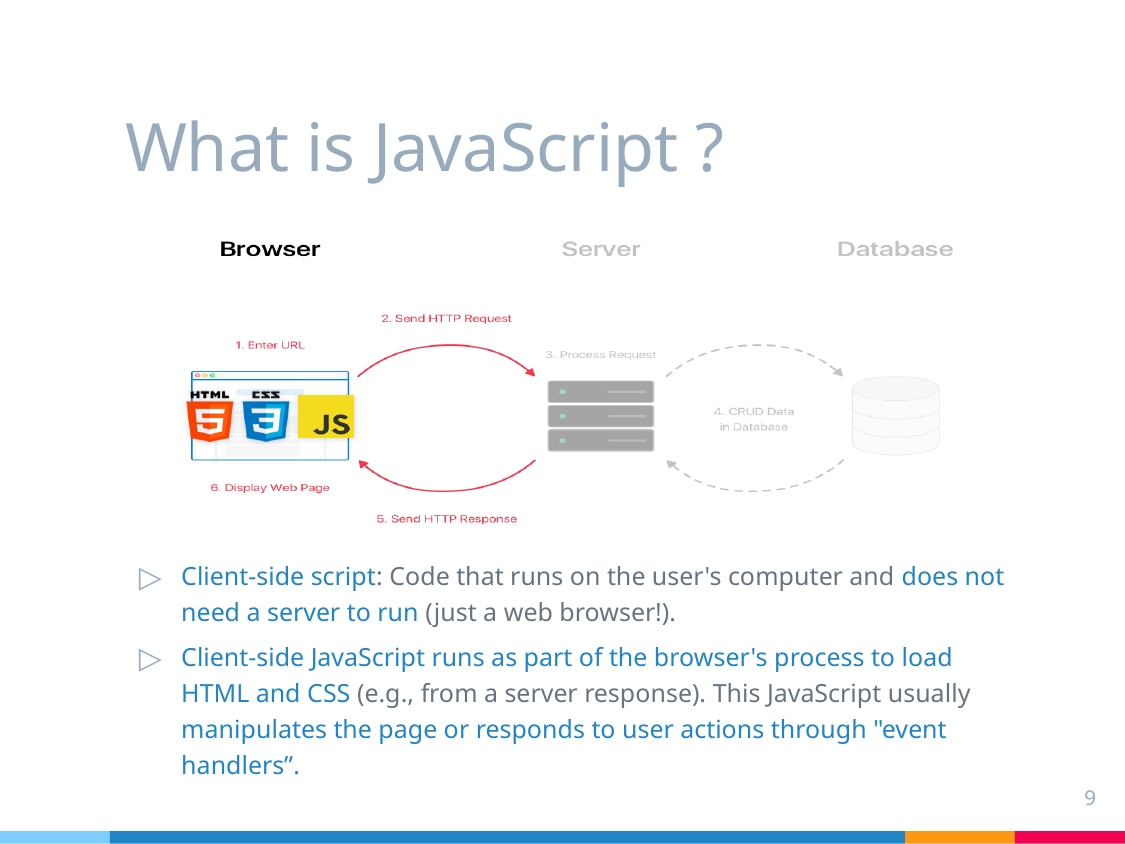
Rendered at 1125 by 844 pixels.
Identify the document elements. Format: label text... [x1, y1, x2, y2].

title What is JavaScript ? [109, 58, 1044, 200]
slide_number 9 [1043, 770, 1111, 822]
list Client-side script: Code that runs on the user's computer and does not need a server to run (just a web browser!). Client-side JavaScript runs as part of the browser's process to load HTML and CSS (e.g., from a server response). This JavaScript usually manipulates the page or responds to user actions through "event handlers”. [109, 592, 1044, 809]
picture [101, 207, 1044, 585]
